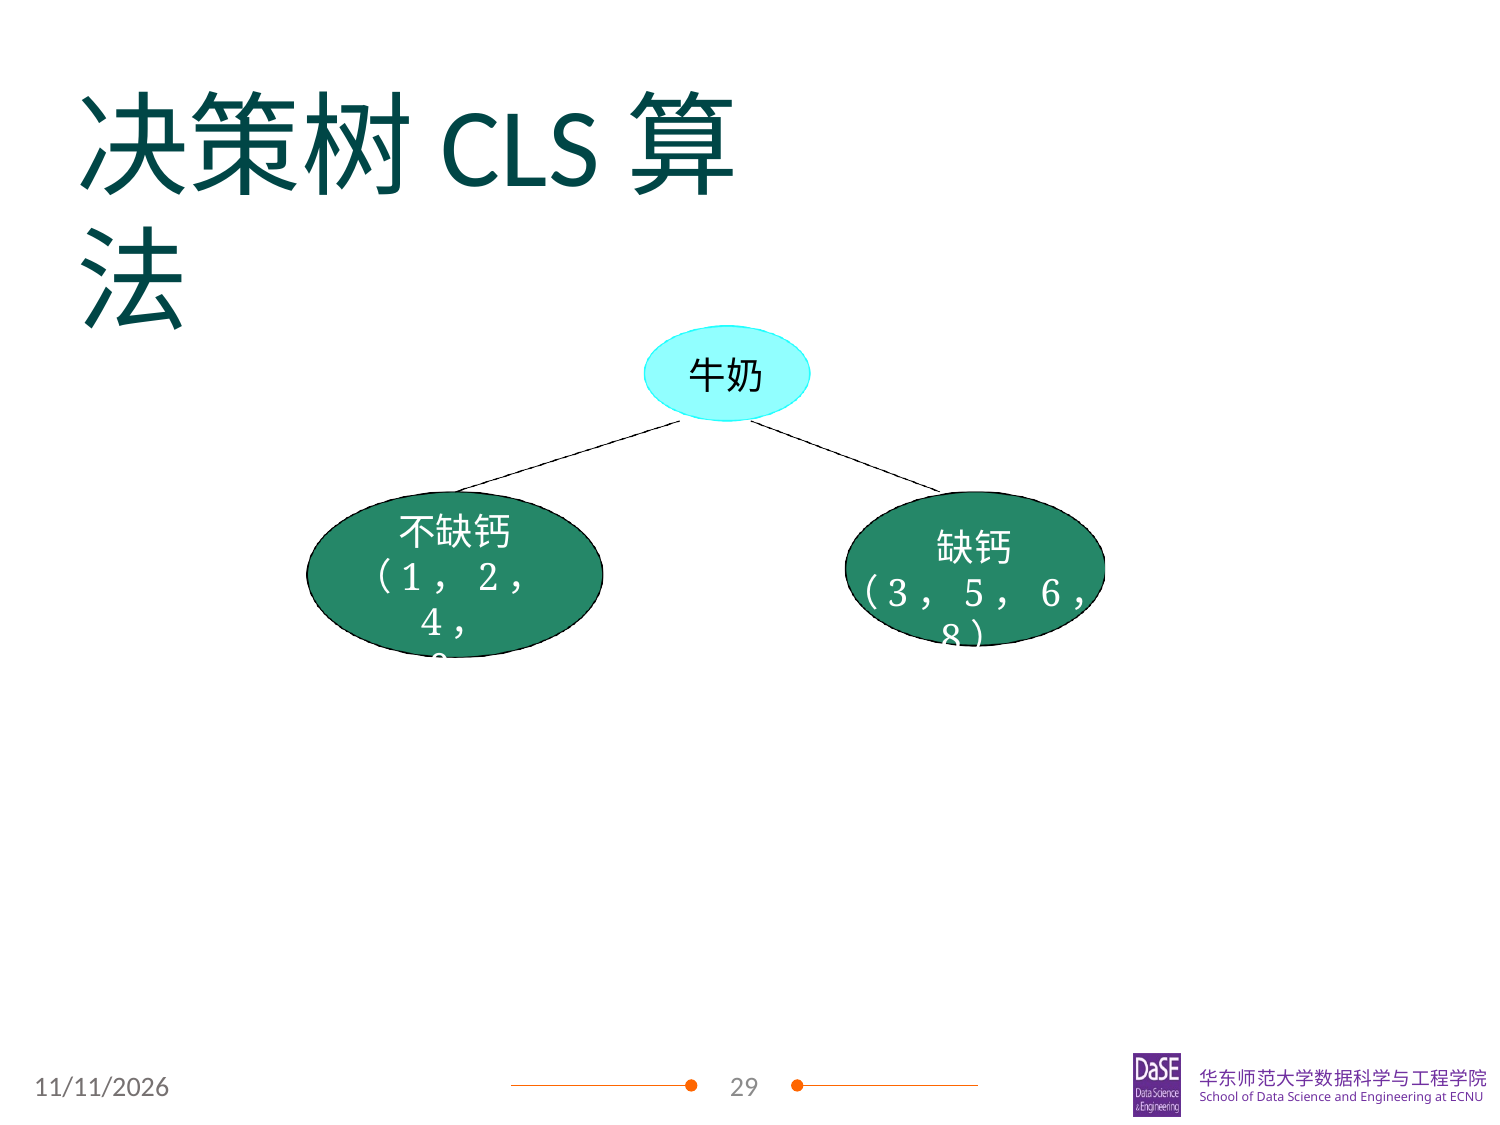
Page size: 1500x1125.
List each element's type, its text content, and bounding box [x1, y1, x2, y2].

text_box [306, 325, 1106, 658]
text_box 不缺钙 （1，2，4， 7，9，10） [352, 507, 557, 733]
picture [1133, 1053, 1181, 1117]
text_box 牛奶 [686, 352, 766, 397]
text_box 决策树CLS算法 [74, 73, 800, 344]
text_box 缺钙 （3，5，6，8） [840, 524, 1108, 660]
